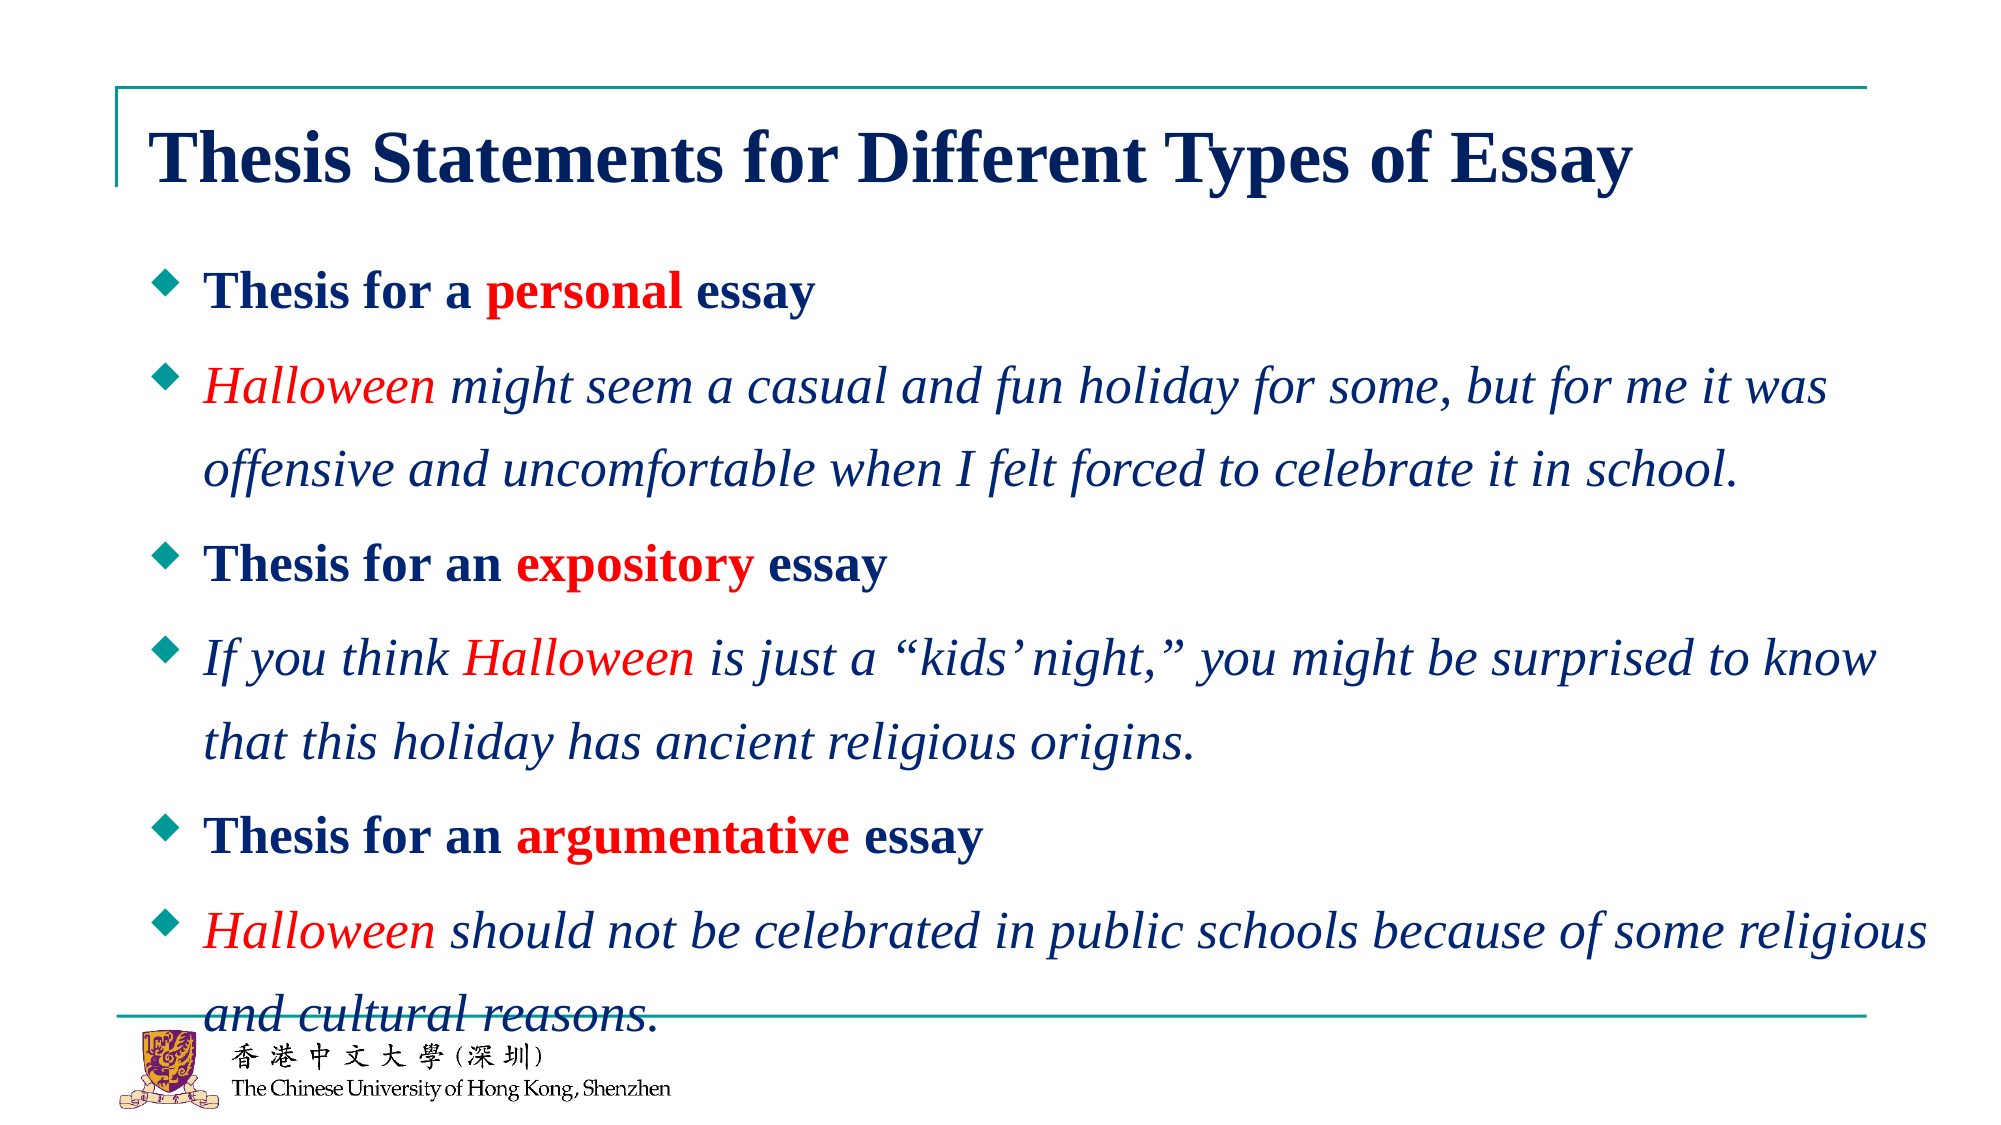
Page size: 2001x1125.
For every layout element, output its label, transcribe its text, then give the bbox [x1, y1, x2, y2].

picture [67, 995, 723, 1125]
title Thesis Statements for Different Types of Essay [133, 99, 1850, 228]
list Thesis for a personal essay Halloween might seem a casual and fun holiday for some, but for me it was offensive and uncomfortable when I felt forced to celebrate it in school. Thesis for an expository essay If you think Halloween is just a “kids’ night,” you might be surprised to know that this holiday has ancient religious origins. Thesis for an argumentative essay Halloween should not be celebrated in public schools because of some religious and cultural reasons. [133, 228, 1955, 1056]
